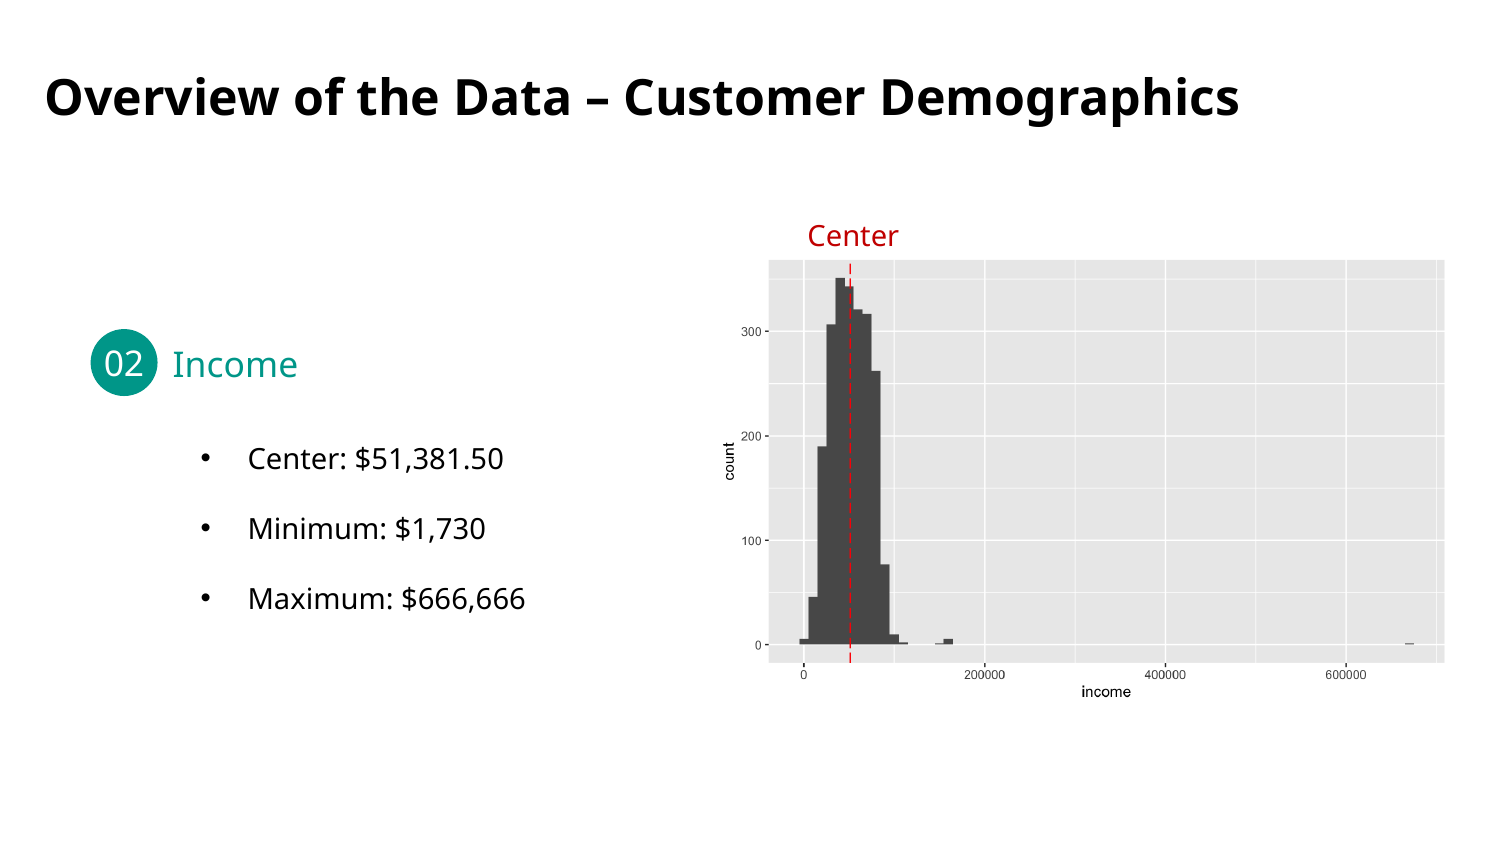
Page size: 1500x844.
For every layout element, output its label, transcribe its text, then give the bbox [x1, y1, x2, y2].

text_box Center [792, 210, 914, 251]
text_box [90, 327, 479, 399]
text_box Center: $51,381.50 Minimum: $1,730 Maximum: $666,666 [185, 397, 542, 693]
picture [715, 252, 1452, 708]
title Overview of the Data – Customer Demographics [29, 50, 1471, 145]
